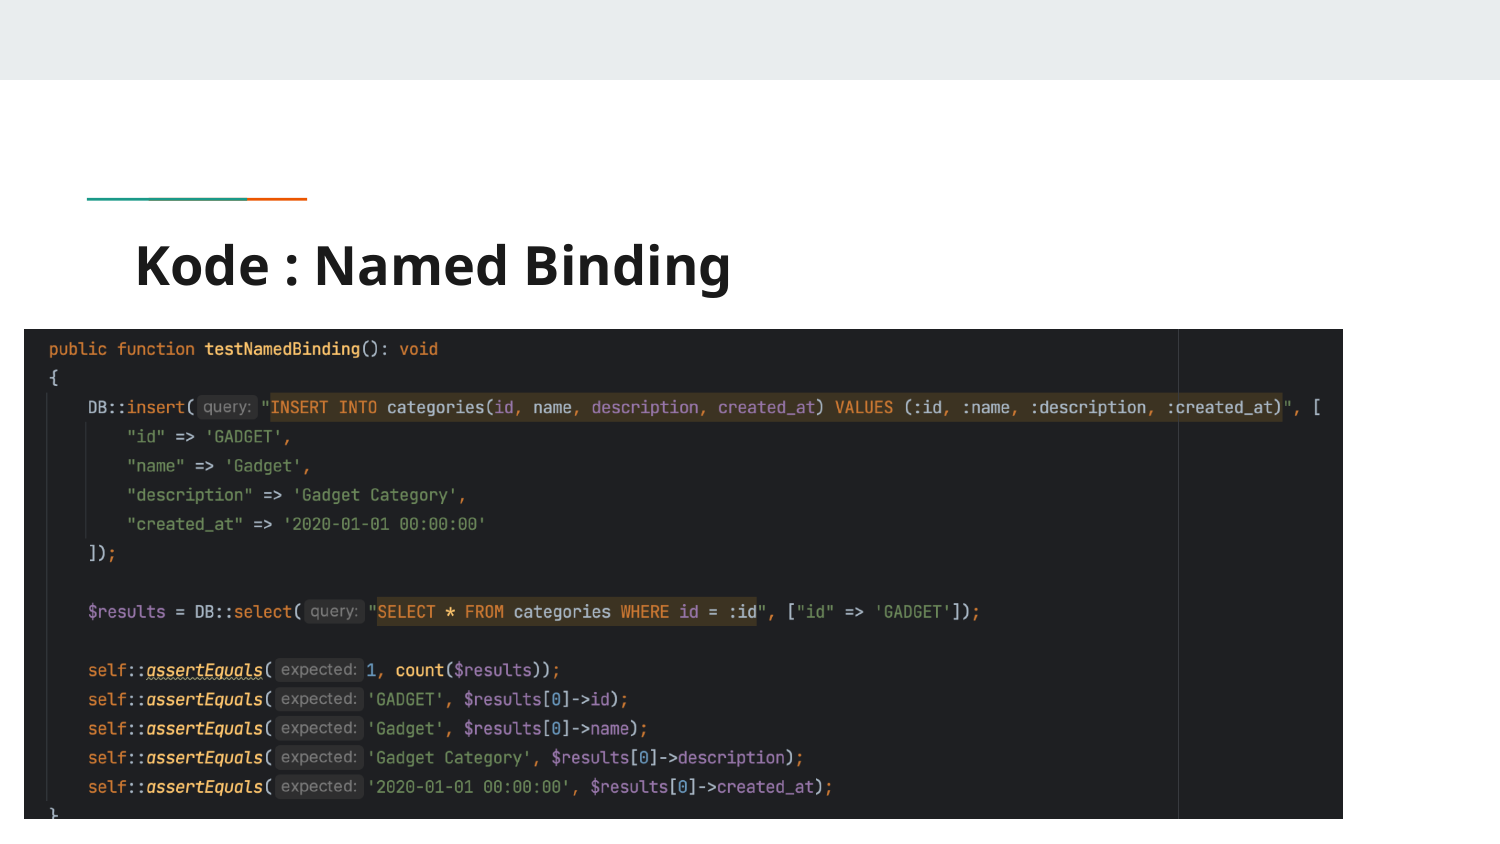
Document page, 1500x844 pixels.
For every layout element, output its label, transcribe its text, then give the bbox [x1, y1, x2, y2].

title Kode : Named Binding [119, 216, 1381, 305]
picture [24, 328, 1343, 819]
